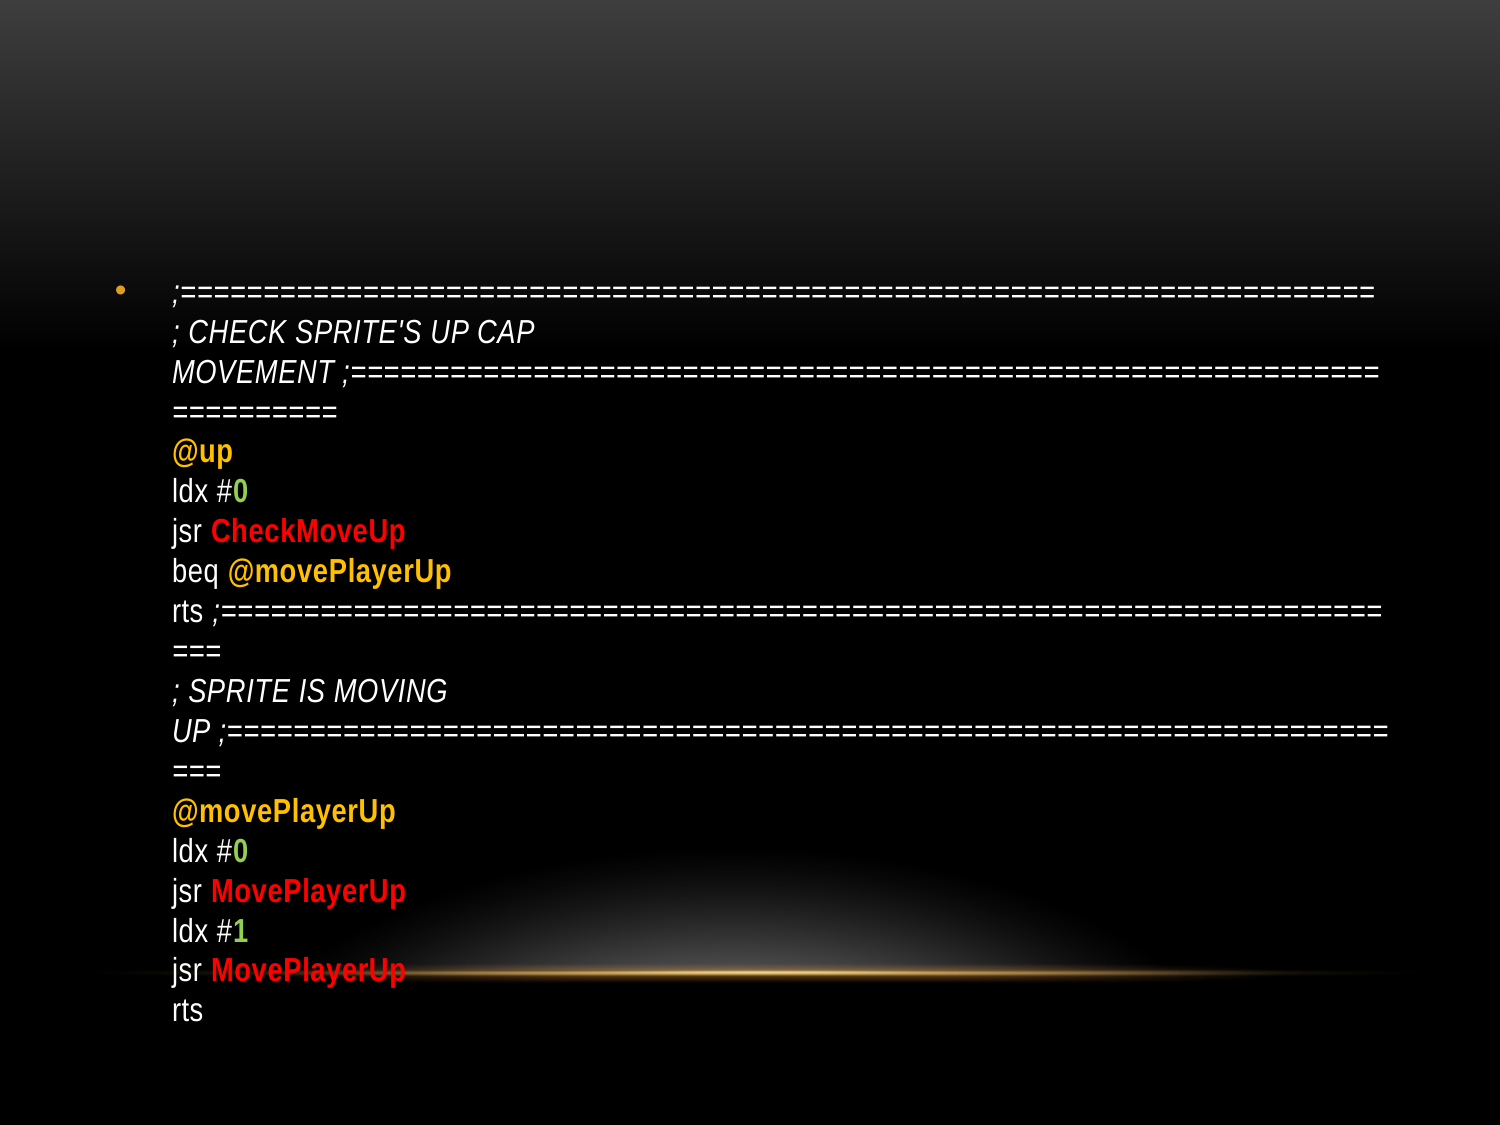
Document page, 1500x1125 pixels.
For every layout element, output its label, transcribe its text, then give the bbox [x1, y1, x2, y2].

list ;======================================================================== ; CHECK SPRITE'S UP CAP MOVEMENT ;======================================================================== @up ldx #0 jsr CheckMoveUp beq @movePlayerUp rts ;========================================================================= ; SPRITE IS MOVING UP ;========================================================================= @movePlayerUp ldx #0 jsr MovePlayerUp ldx #1 jsr MovePlayerUp rts [99, 262, 1413, 1050]
picture [0, 0, 1500, 1125]
